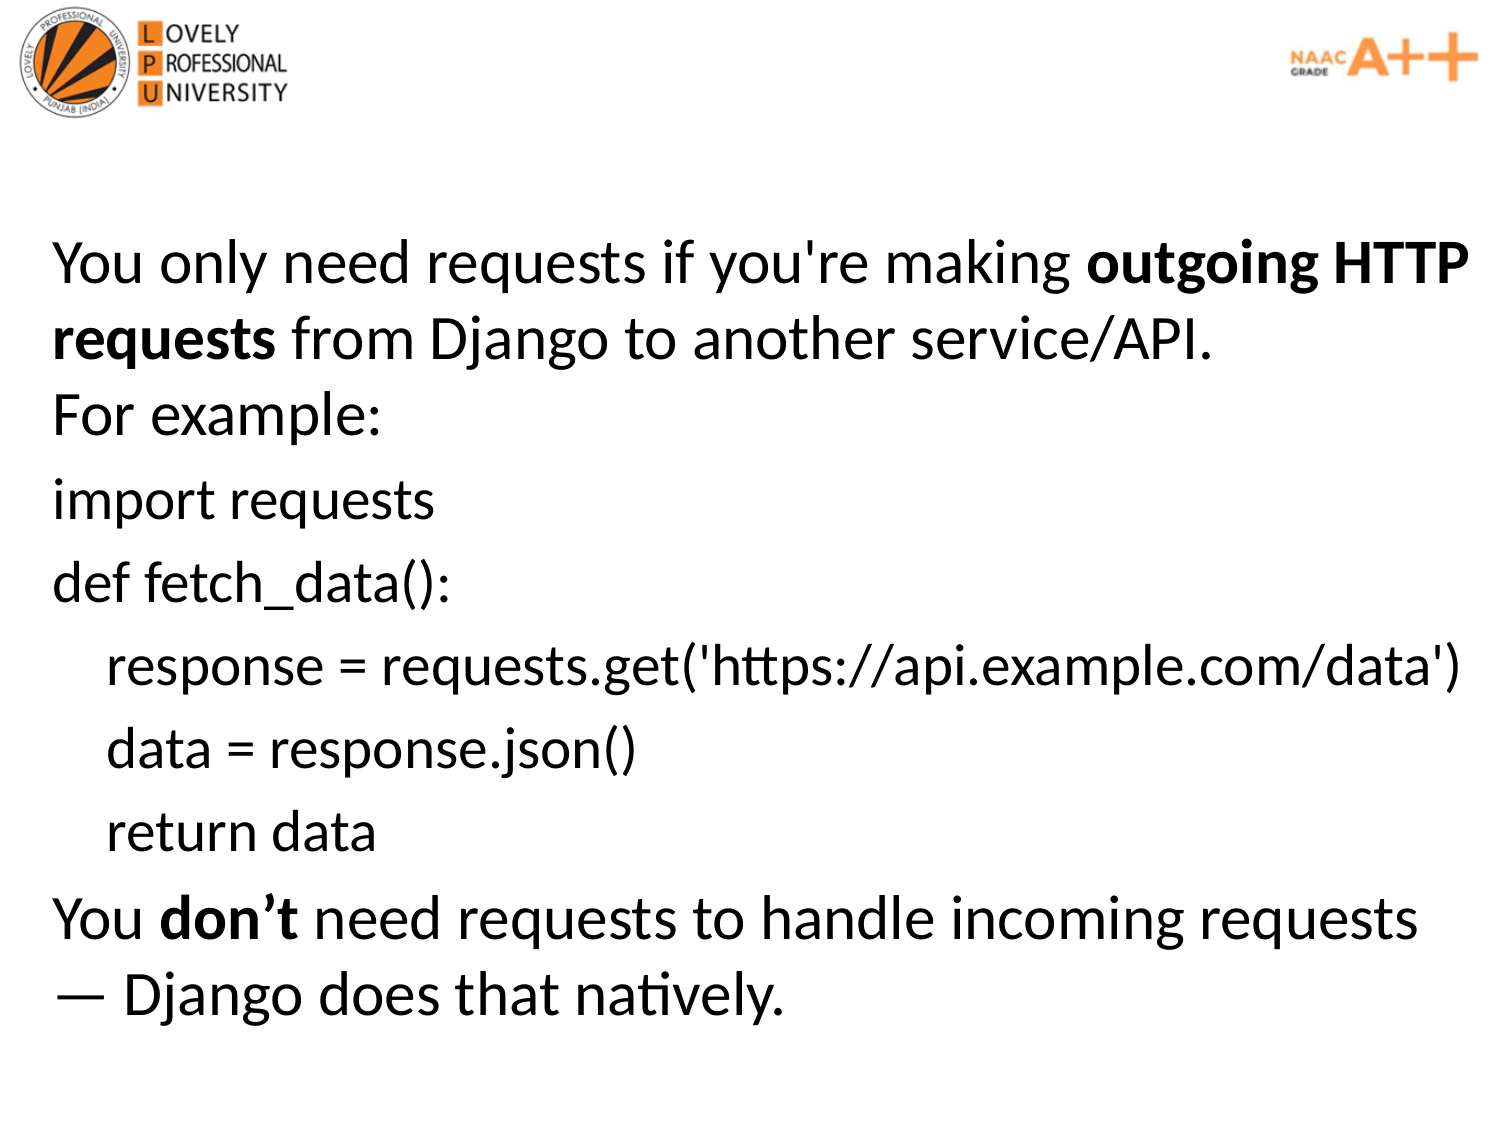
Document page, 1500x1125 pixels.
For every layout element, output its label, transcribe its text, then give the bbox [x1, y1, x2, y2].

subtitle You only need requests if you're making outgoing HTTP requests from Django to another service/API. For example: import requests def fetch_data(): response = requests.get('https://api.example.com/data') data = response.json() return data You don’t need requests to handle incoming requests — Django does that natively. [37, 212, 1500, 1050]
picture [1275, 15, 1485, 92]
picture [0, 0, 350, 145]
